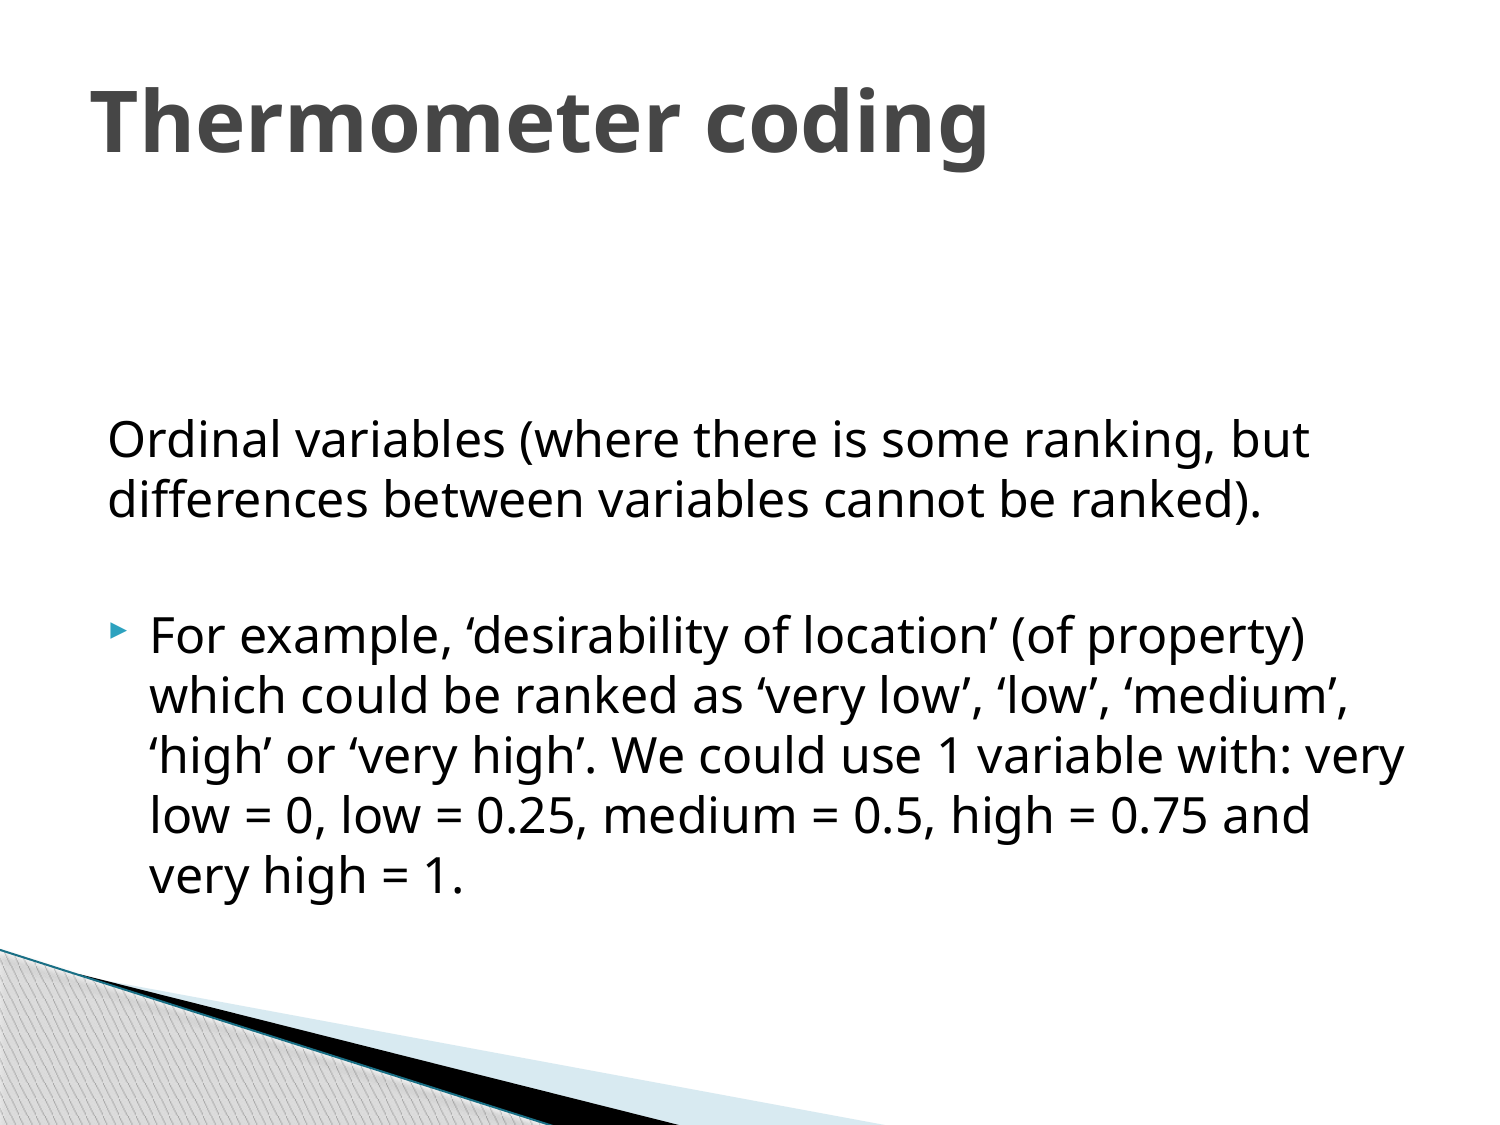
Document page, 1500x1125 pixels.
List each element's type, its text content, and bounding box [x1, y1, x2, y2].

title Thermometer coding [75, 24, 1425, 213]
list Ordinal variables (where there is some ranking, but differences between variables cannot be ranked). For example, ‘desirability of location’ (of property) which could be ranked as ‘very low’, ‘low’, ‘medium’, ‘high’ or ‘very high’. We could use 1 variable with: very low = 0, low = 0.25, medium = 0.5, high = 0.75 and very high = 1. [75, 399, 1425, 968]
